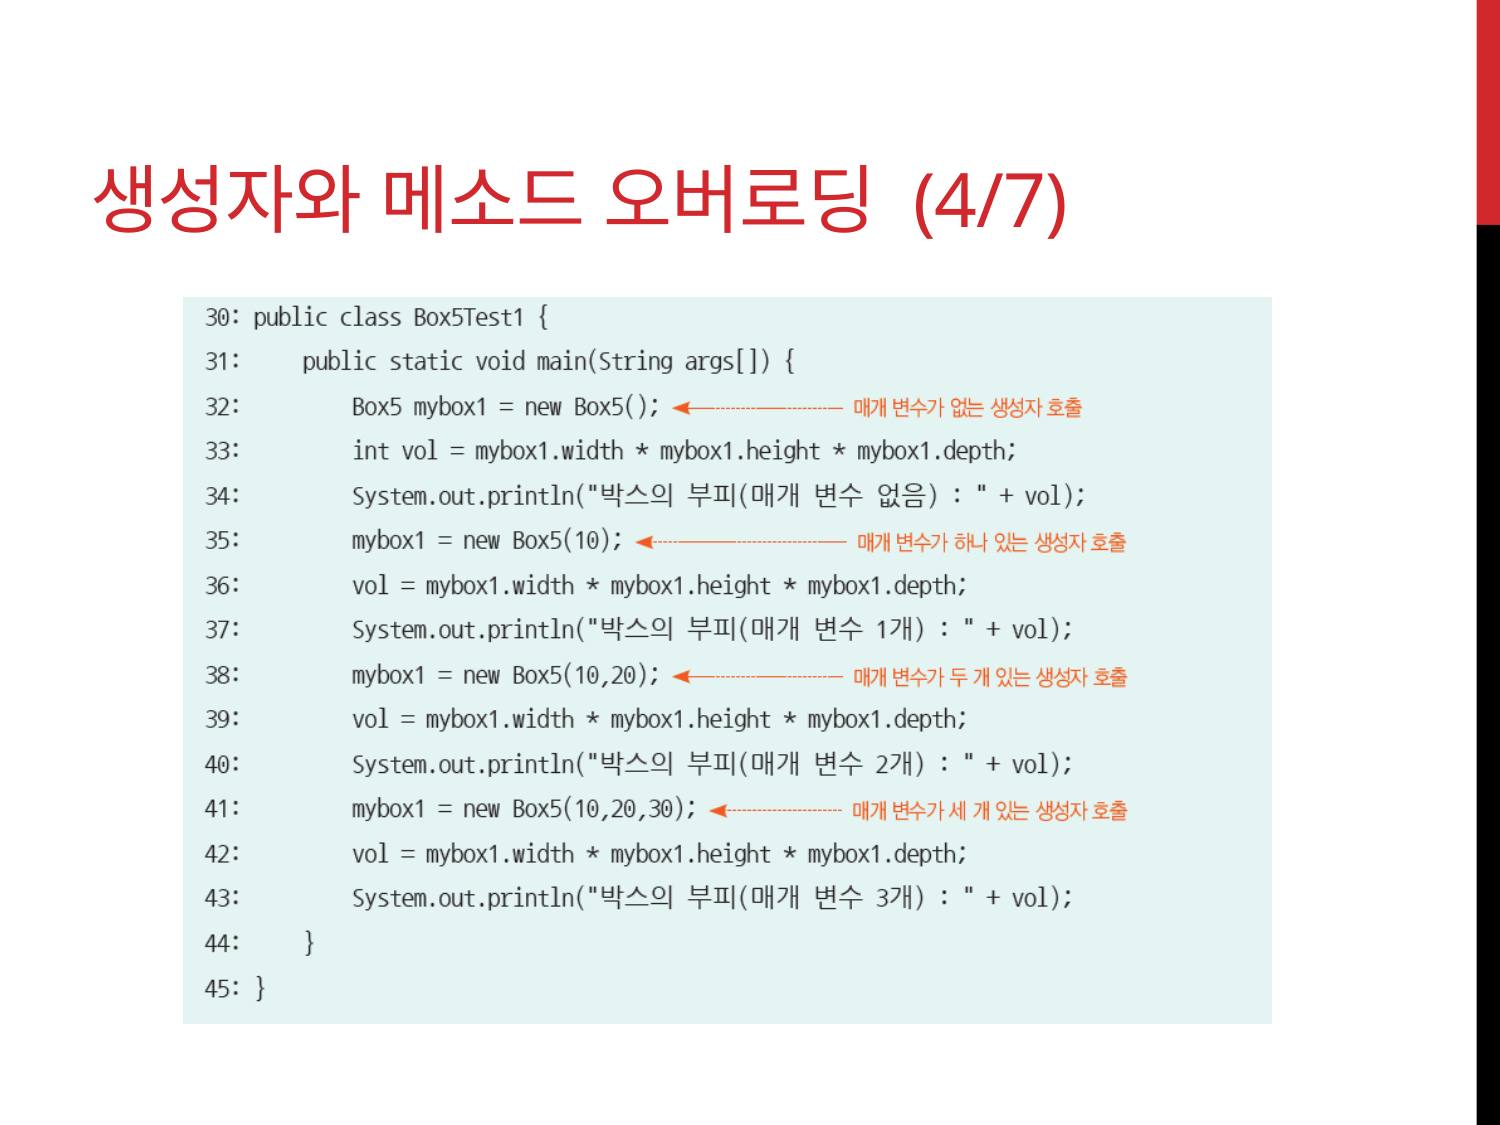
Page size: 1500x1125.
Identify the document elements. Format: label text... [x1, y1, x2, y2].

title 생성자와 메소드 오버로딩 (4/7) [75, 25, 1471, 250]
picture [182, 297, 1273, 1024]
